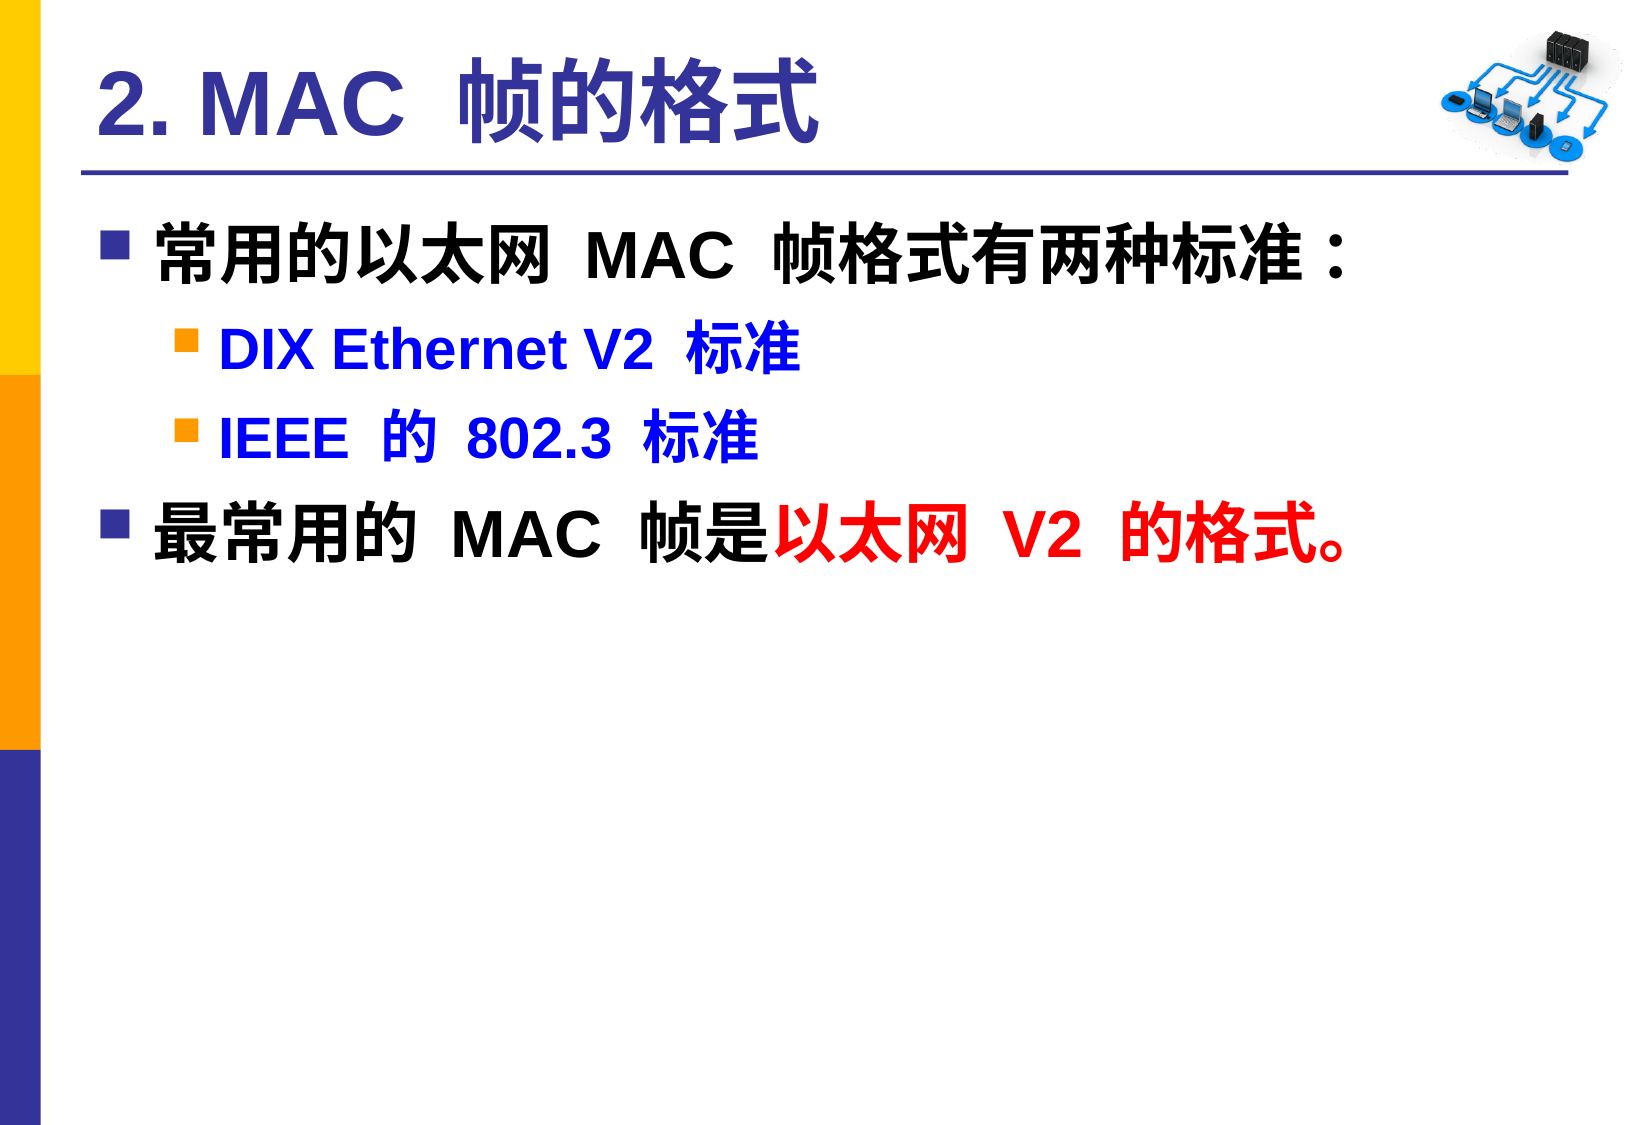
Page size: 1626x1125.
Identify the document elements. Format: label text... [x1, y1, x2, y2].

list 常用的以太网 MAC 帧格式有两种标准 ： DIX Ethernet V2 标准 IEEE 的 802.3 标准 最常用的 MAC 帧是以太网 V2 的格式。 [81, 196, 1569, 1006]
title 2. MAC 帧的格式 [81, 30, 1569, 161]
picture [1438, 30, 1624, 165]
